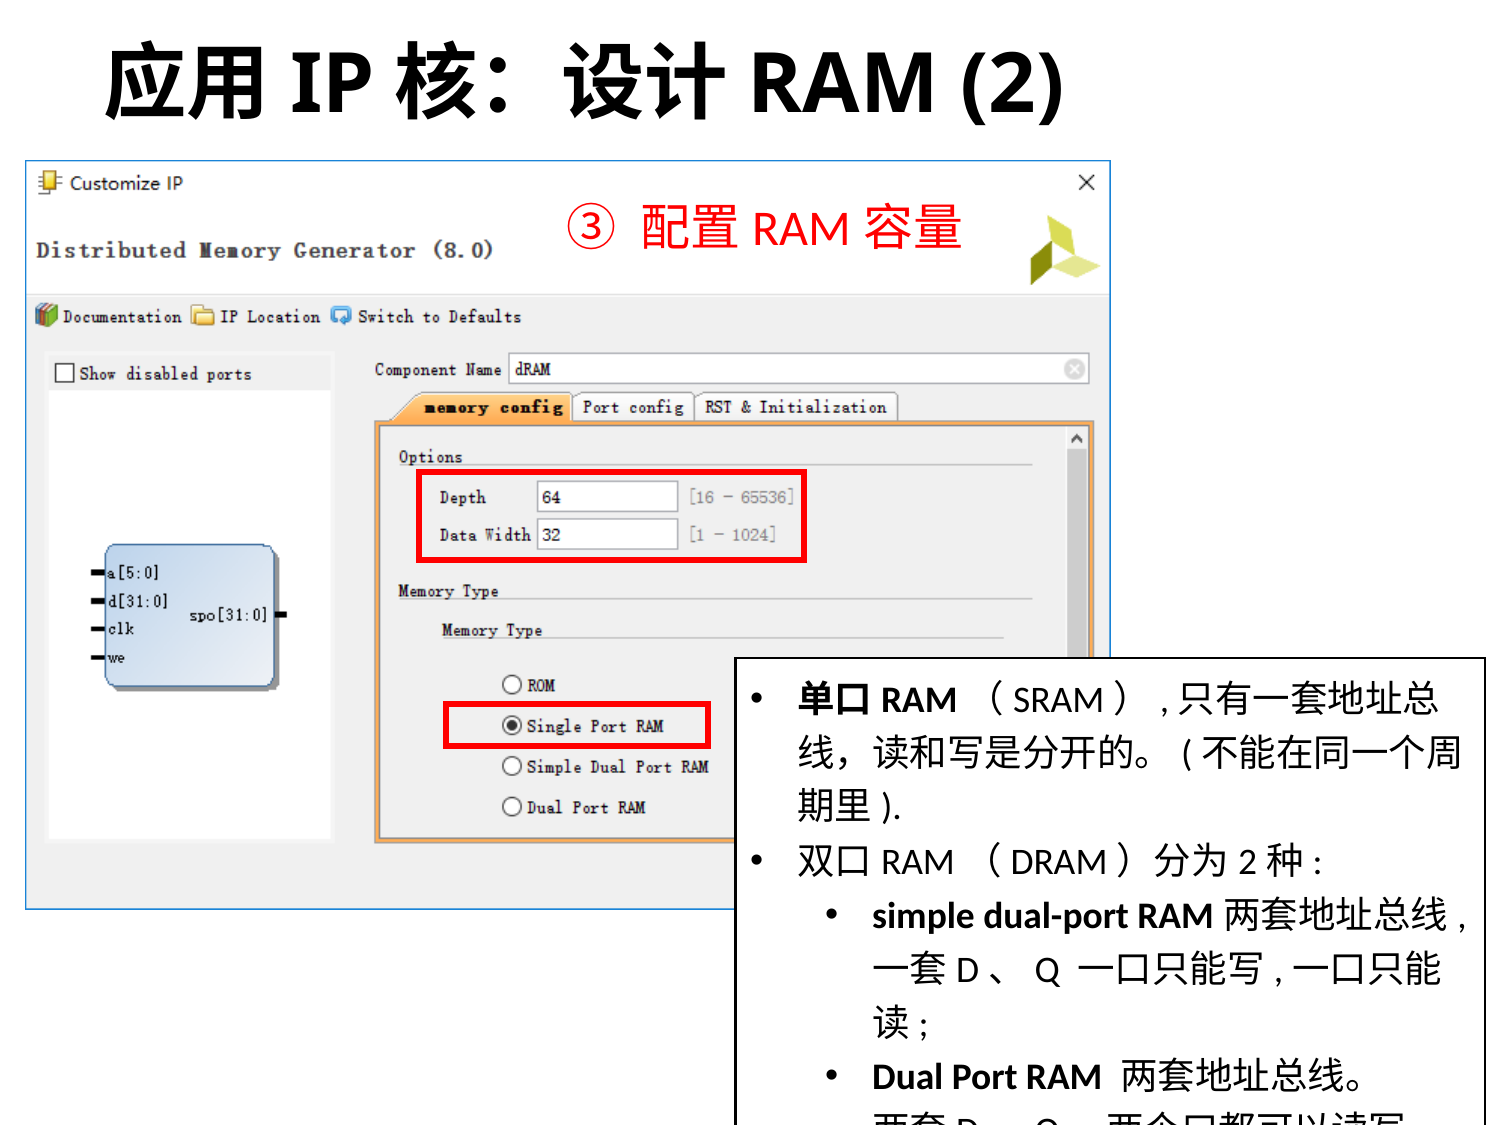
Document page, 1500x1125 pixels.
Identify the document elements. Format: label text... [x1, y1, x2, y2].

title 应用IP核：设计RAM (2) [88, 27, 1383, 144]
slide_number 26 [1059, 1042, 1397, 1103]
text_box 单口RAM（SRAM）,只有一套地址总线，读和写是分开的。(不能在同一个周期里). 双口RAM（DRAM）分为2种: simple dual-port RAM两套地址总线,一套D、Q 一口只能写,一口只能读; Dual Port RAM 两套地址总线。 两套D、Q，两个口都可以读写。 (不能对同一个地址一起写) [734, 657, 1486, 1125]
picture [25, 160, 1111, 910]
